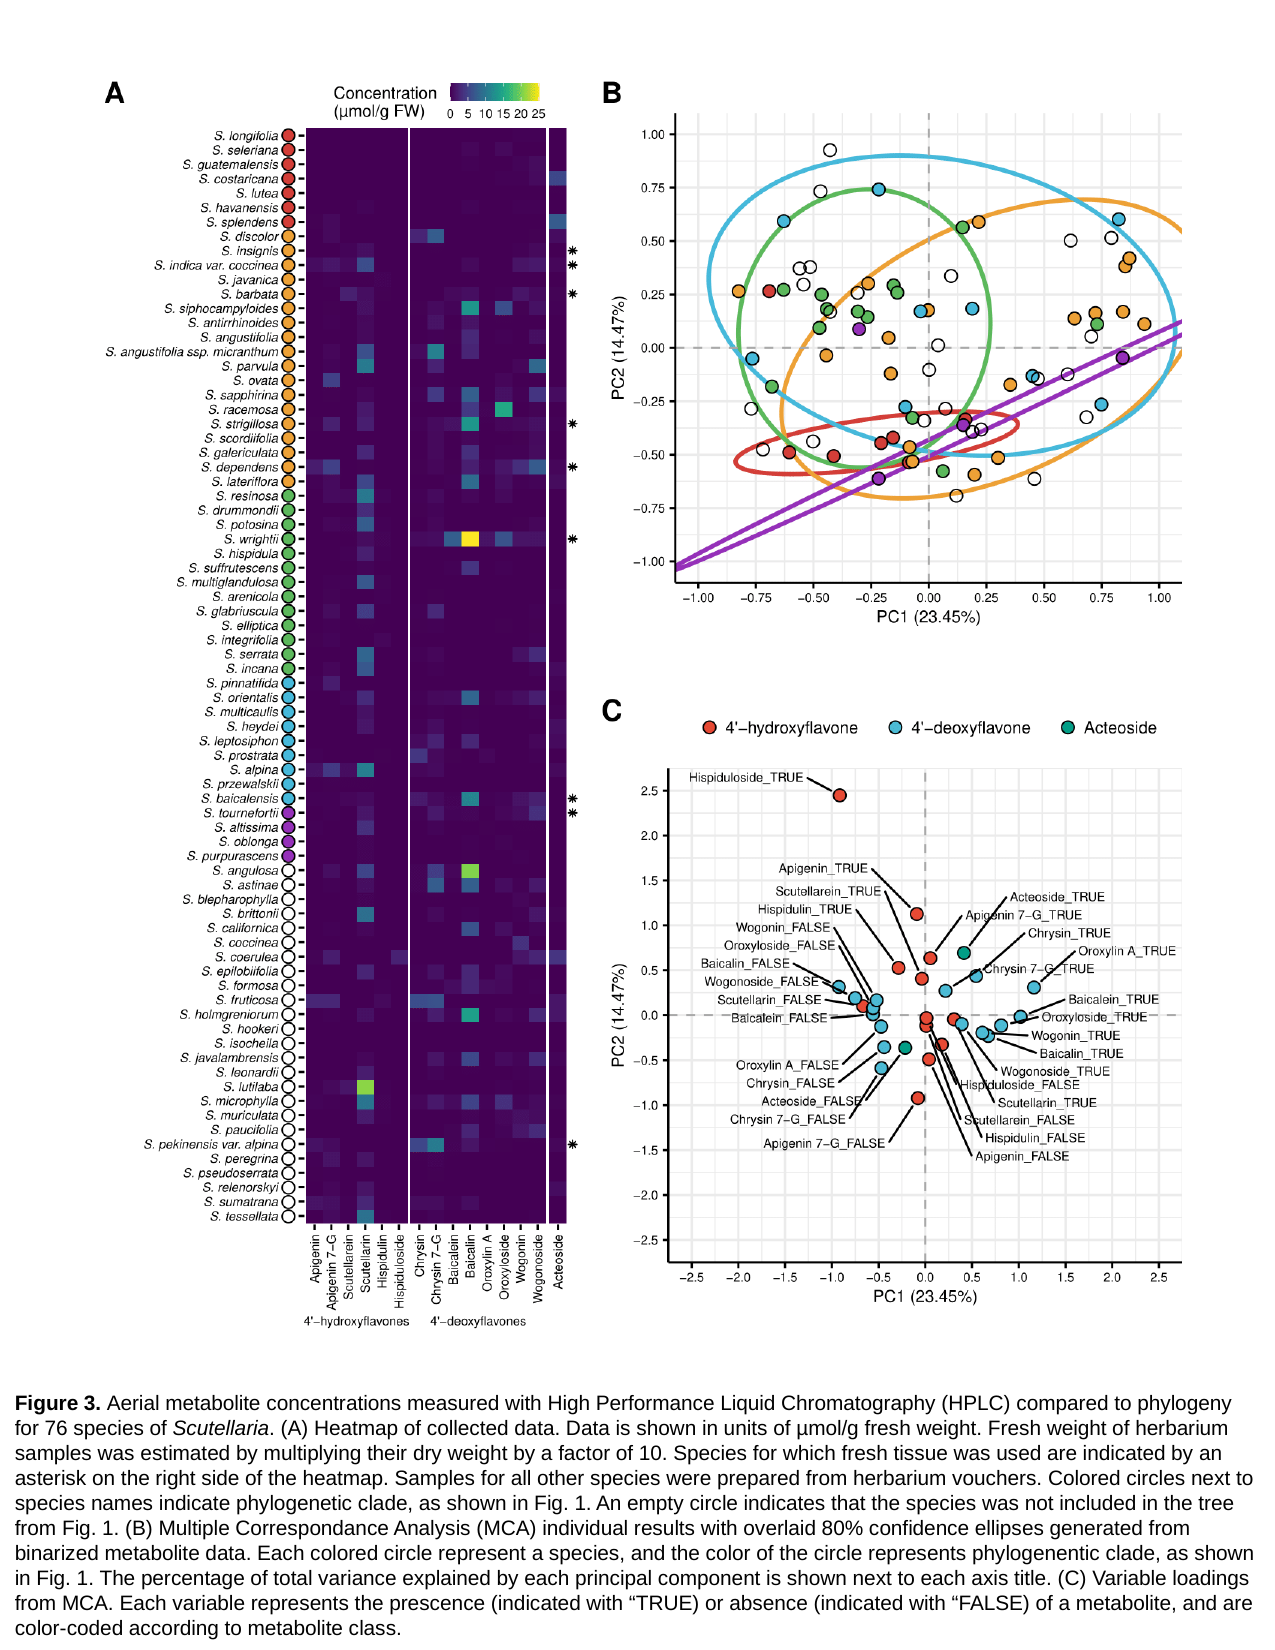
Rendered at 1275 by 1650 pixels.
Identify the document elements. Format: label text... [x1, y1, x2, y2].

picture [93, 71, 1182, 1347]
text_box Figure 3. Aerial metabolite concentrations measured with High Performance Liquid Chromatography (HPLC) compared to phylogeny for 76 species of Scutellaria. (A) Heatmap of collected data. Data is shown in units of µmol/g fresh weight. Fresh weight of herbarium samples was estimated by multiplying their dry weight by a factor of 10. Species for which fresh tissue was used are indicated by an asterisk on the right side of the heatmap. Samples for all other species were prepared from herbarium vouchers. Colored circles next to species names indicate phylogenetic clade, as shown in Fig. 1. An empty circle indicates that the species was not included in the tree from Fig. 1. (B) Multiple Correspondance Analysis (MCA) individual results with overlaid 80% confidence ellipses generated from binarized metabolite data. Each colored circle represent a species, and the color of the circle represents phylogenentic clade, as shown in Fig. 1. The percentage of total variance explained by each principal component is shown next to each axis title. (C) Variable loadings from MCA. Each variable represents the prescence (indicated with “TRUE) or absence (indicated with “FALSE) of a metabolite, and are color-coded according to metabolite class. [0, 1382, 1275, 1647]
